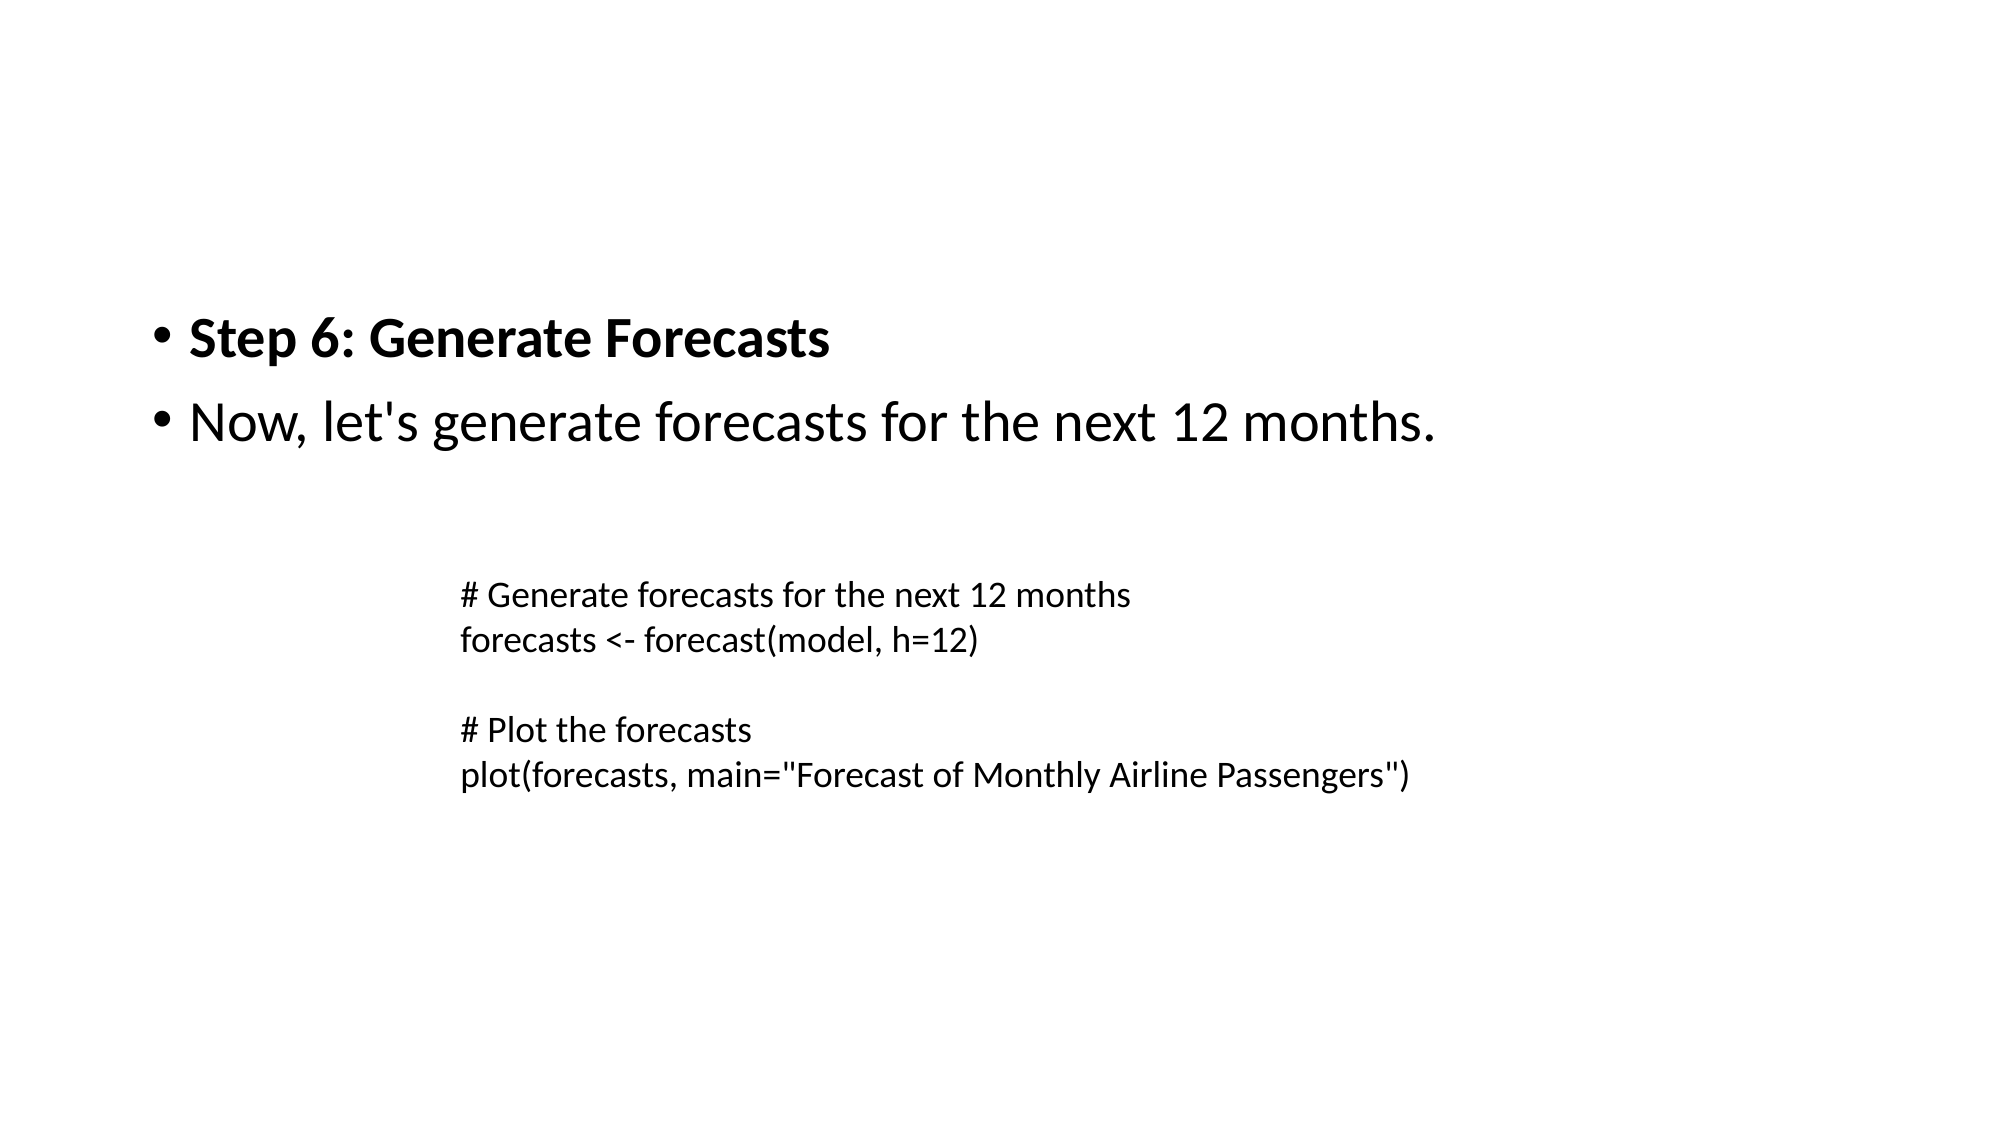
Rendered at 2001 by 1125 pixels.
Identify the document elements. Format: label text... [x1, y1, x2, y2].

text_box # Generate forecasts for the next 12 months forecasts <- forecast(model, h=12) # Plot the forecasts plot(forecasts, main="Forecast of Monthly Airline Passengers") [445, 562, 1446, 803]
list Step 6: Generate Forecasts Now, let's generate forecasts for the next 12 months. [137, 299, 1863, 1014]
